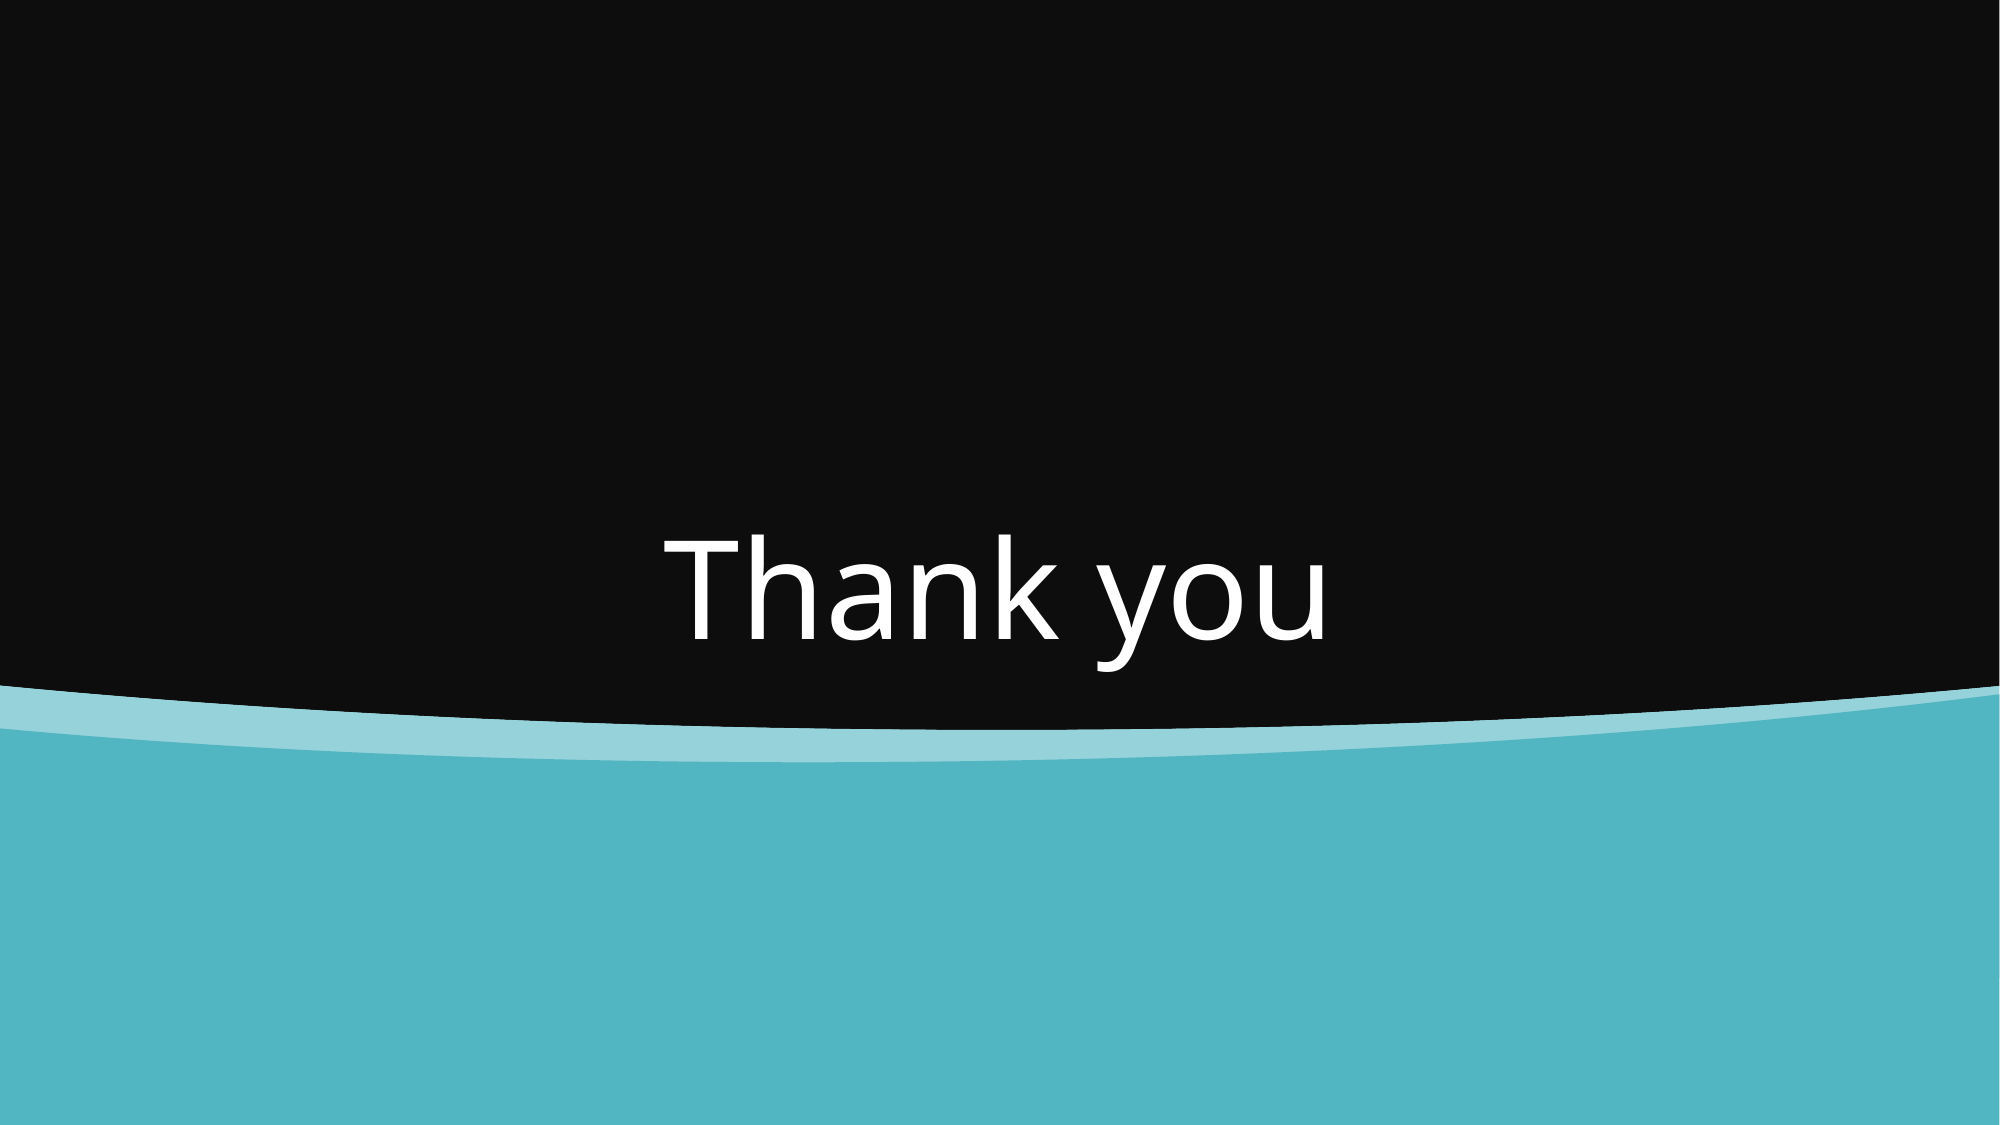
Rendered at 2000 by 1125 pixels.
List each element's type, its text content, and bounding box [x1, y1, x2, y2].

title Thank you [249, 224, 1750, 675]
